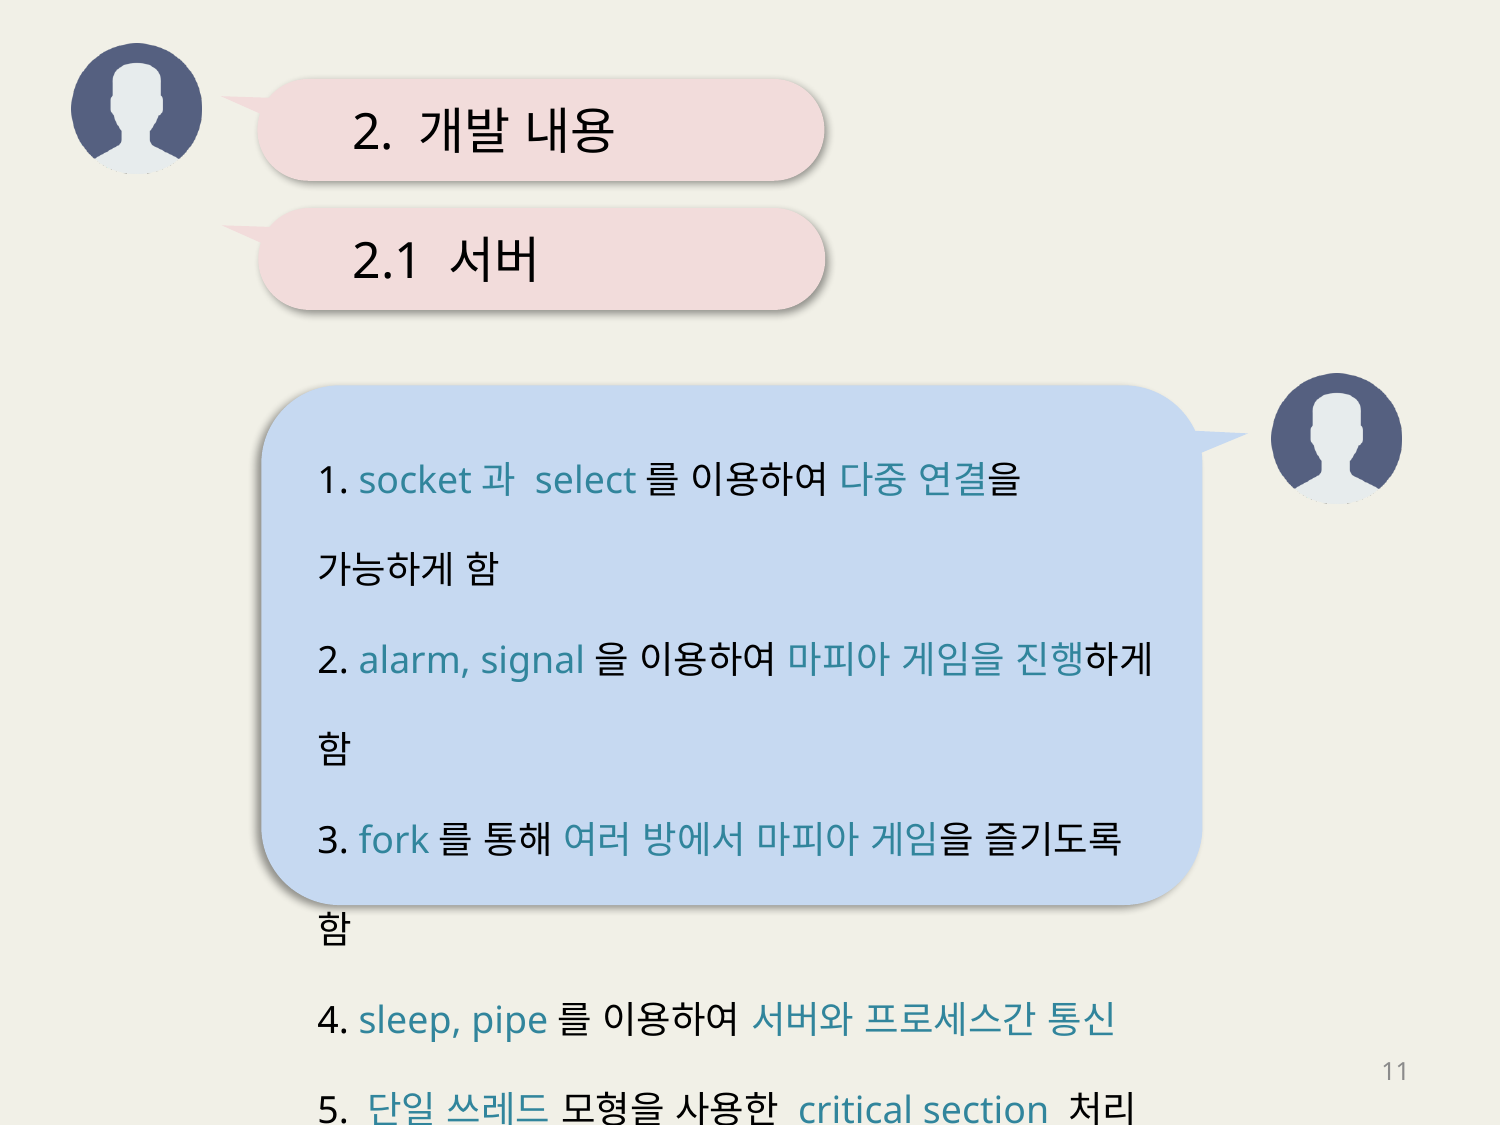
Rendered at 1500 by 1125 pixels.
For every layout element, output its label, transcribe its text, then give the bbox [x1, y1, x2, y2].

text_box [220, 207, 826, 311]
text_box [219, 78, 825, 181]
text_box 1. socket과 select를 이용하여 다중 연결을 가능하게 함 2. alarm, signal을 이용하여 마피아 게임을 진행하게 함 3. fork를 통해 여러 방에서 마피아 게임을 즐기도록 함 4. sleep, pipe를 이용하여 서버와 프로세스간 통신 5. 단일 쓰레드 모형을 사용한 critical section 처리 [302, 915, 1173, 1125]
slide_number 11 [1173, 1042, 1425, 1103]
picture [70, 43, 202, 175]
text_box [261, 373, 1402, 906]
